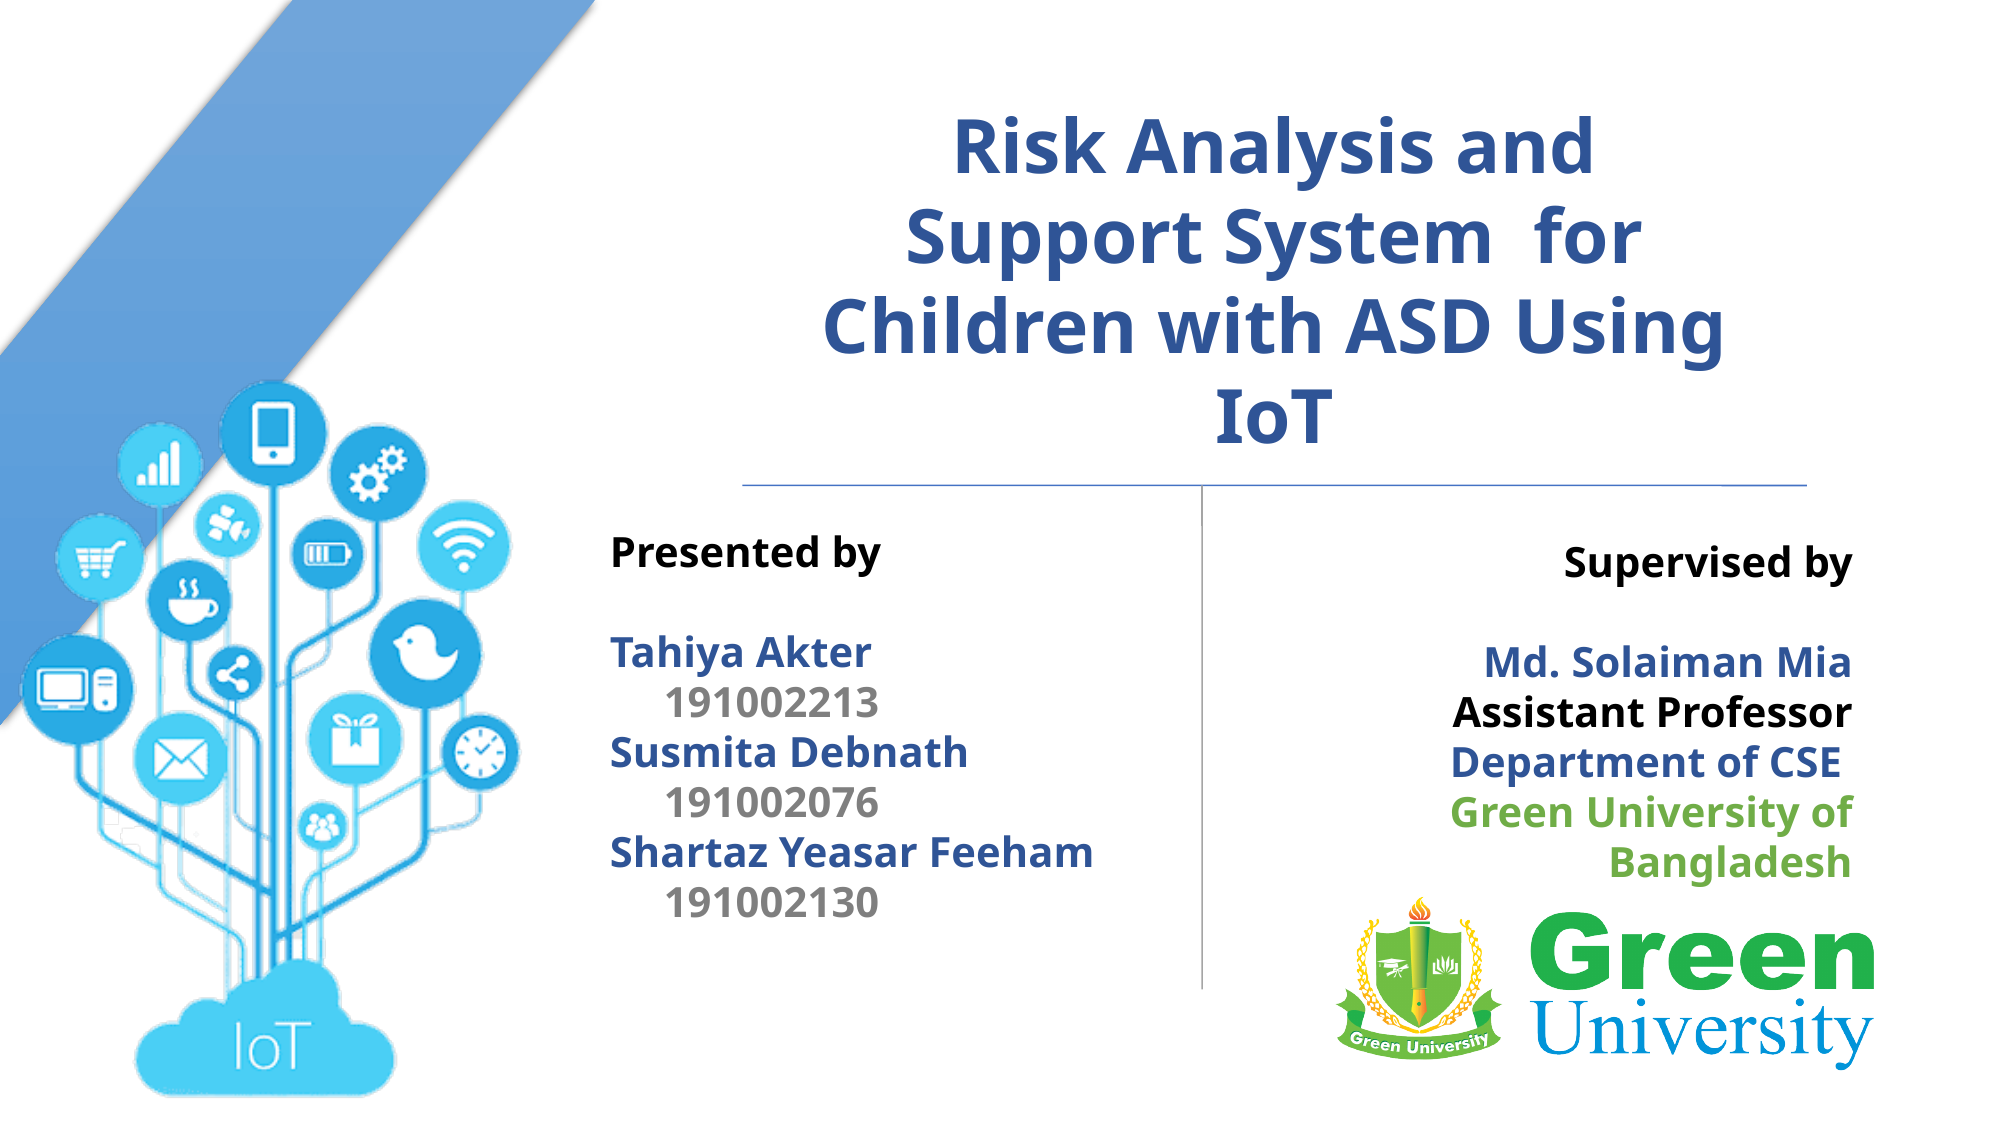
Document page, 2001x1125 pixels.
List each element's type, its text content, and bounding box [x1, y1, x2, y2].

text_box [32, 0, 596, 317]
picture [0, 318, 569, 1125]
text_box Risk Analysis and Support System for Children with ASD Using IoT [786, 91, 1764, 467]
text_box Supervised by Md. Solaiman Mia Assistant Professor Department of CSE Green University of Bangladesh [1229, 527, 1868, 893]
picture [1314, 875, 1893, 1090]
text_box Presented by Tahiya Akter 191002213 Susmita Debnath 191002076 Shartaz Yeasar Feeham 191002130 [595, 518, 1129, 934]
